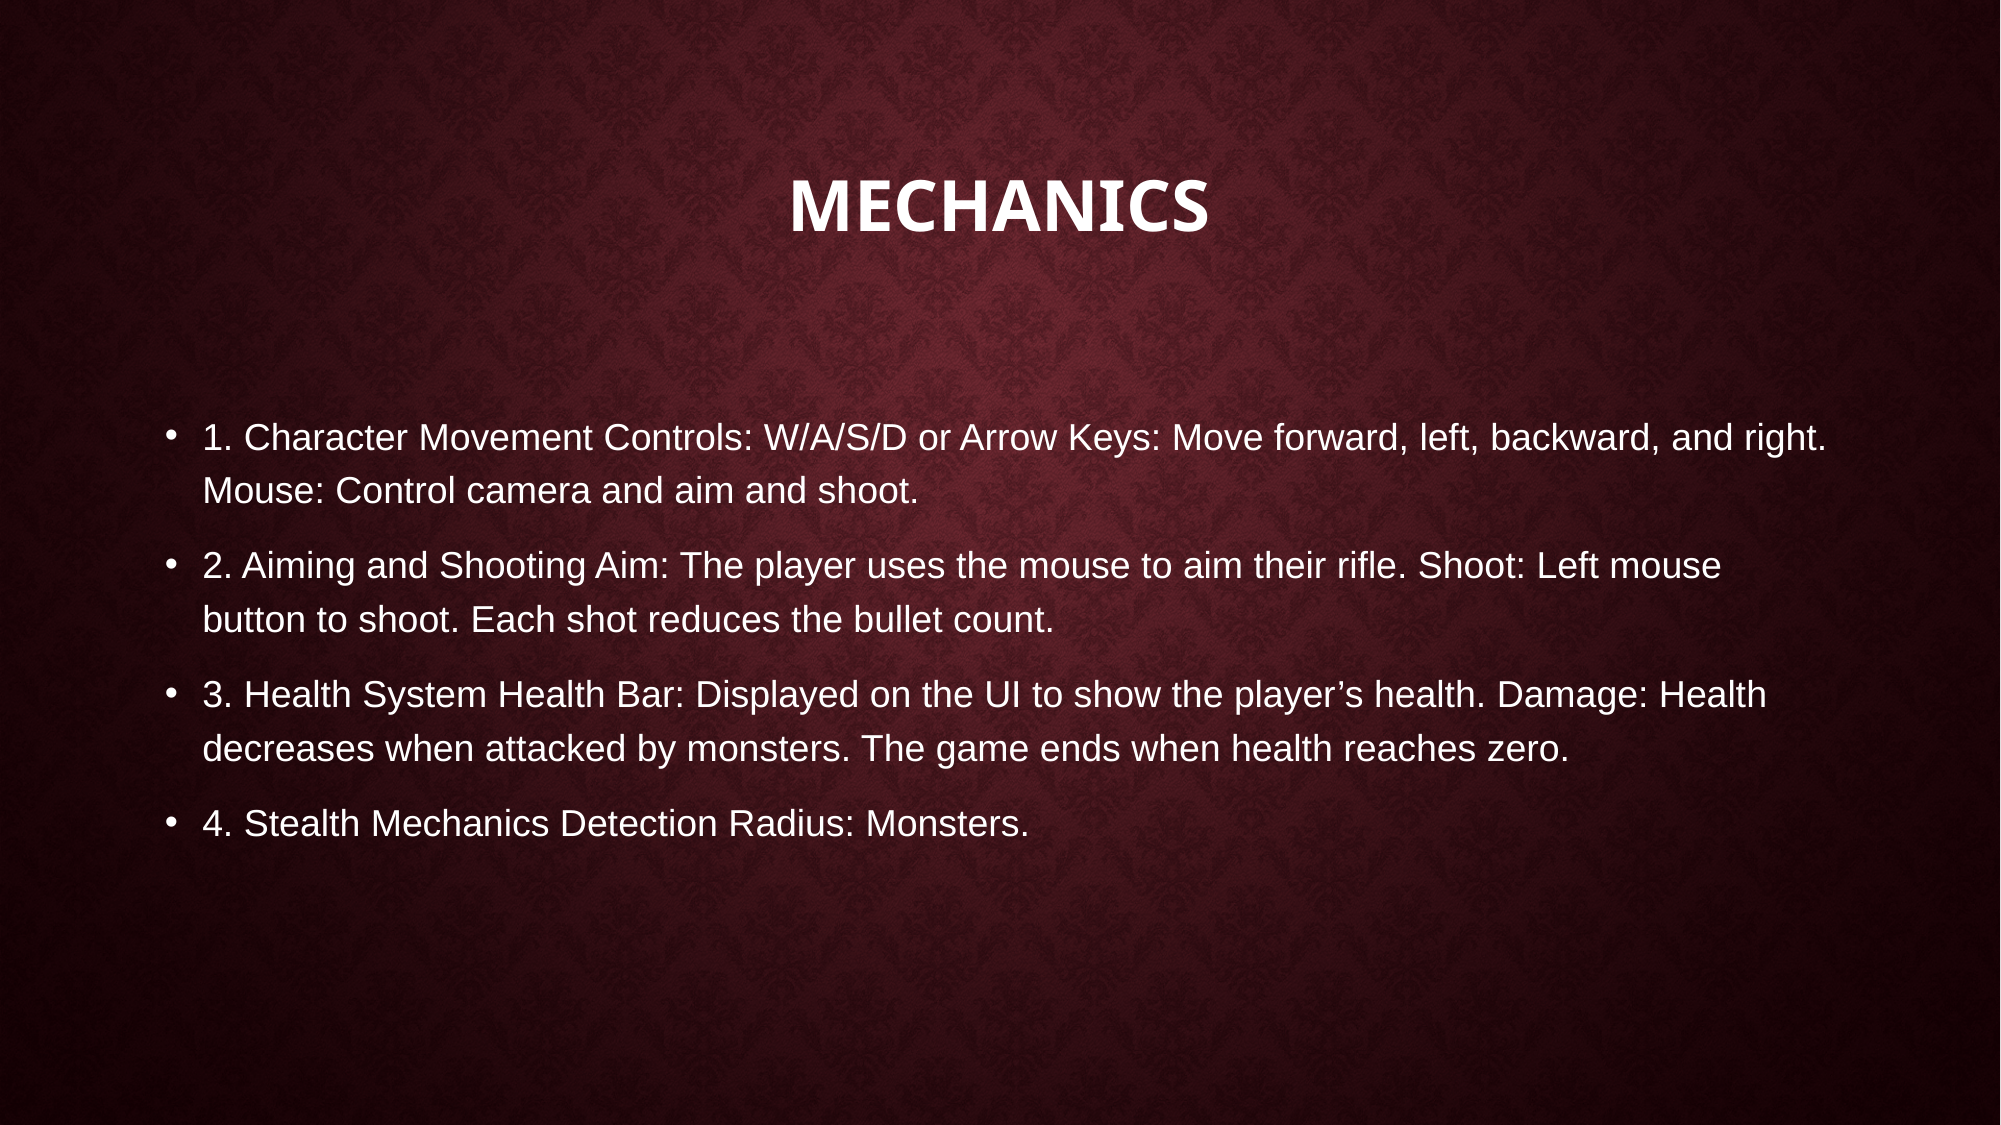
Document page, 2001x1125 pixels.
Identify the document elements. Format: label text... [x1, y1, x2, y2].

list 1. Character Movement Controls: W/A/S/D or Arrow Keys: Move forward, left, backward, and right. Mouse: Control camera and aim and shoot. 2. Aiming and Shooting Aim: The player uses the mouse to aim their rifle. Shoot: Left mouse button to shoot. Each shot reduces the bullet count. 3. Health System Health Bar: Displayed on the UI to show the player’s health. Damage: Health decreases when attacked by monsters. The game ends when health reaches zero. 4. Stealth Mechanics Detection Radius: Monsters. [149, 396, 1849, 950]
title Mechanics [149, 99, 1849, 318]
